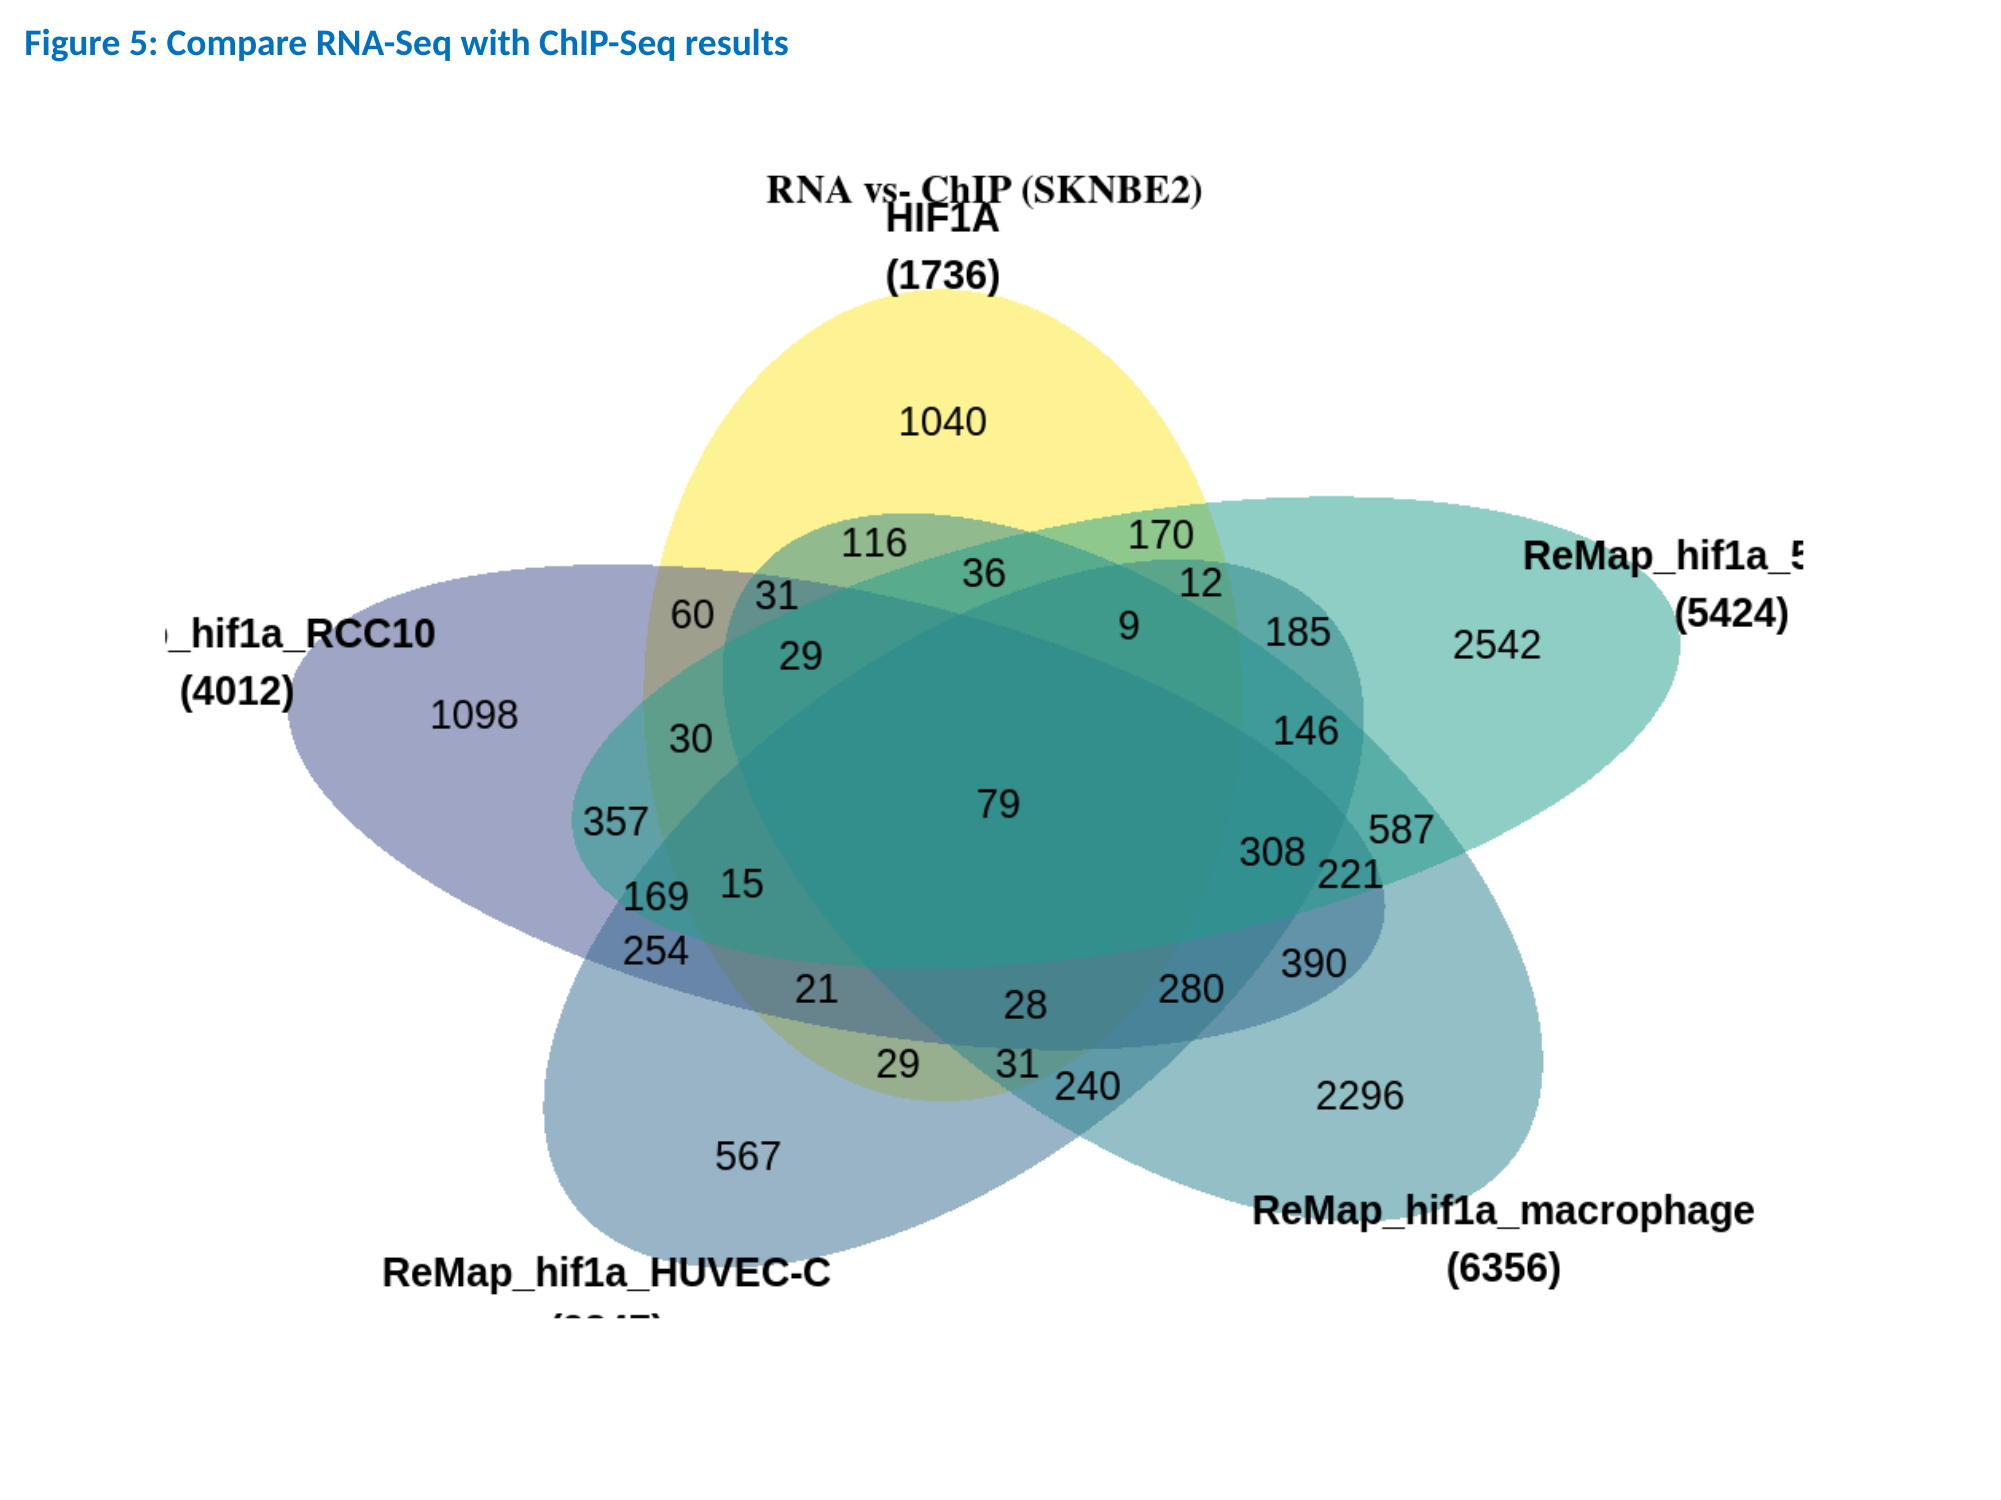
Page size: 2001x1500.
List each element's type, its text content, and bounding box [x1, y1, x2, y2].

picture [148, 141, 1821, 1336]
text_box Figure 5: Compare RNA-Seq with ChIP-Seq results [9, 10, 805, 71]
